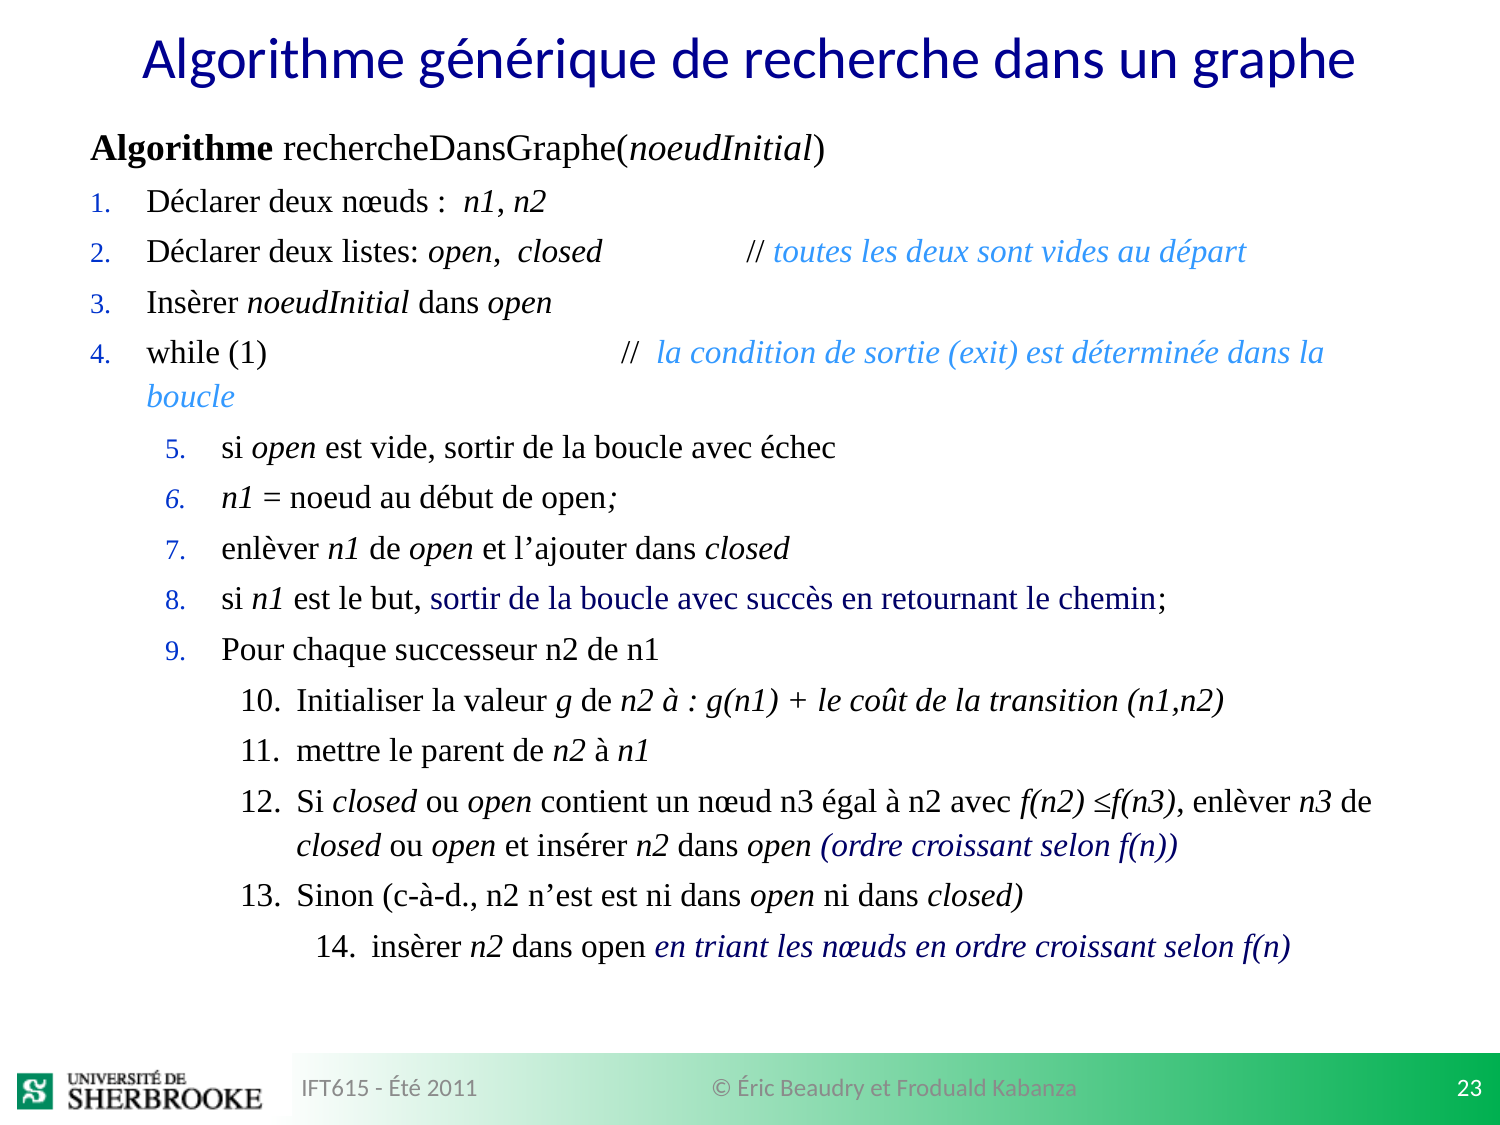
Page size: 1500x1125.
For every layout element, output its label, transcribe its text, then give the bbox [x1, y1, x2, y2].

slide_number 23 [1147, 1056, 1498, 1117]
title Algorithme générique de recherche dans un graphe [75, 0, 1425, 111]
list Algorithme rechercheDansGraphe(noeudInitial) Déclarer deux nœuds : n1, n2 Déclarer deux listes: open, closed // toutes les deux sont vides au départ Insèrer noeudInitial dans open while (1) // la condition de sortie (exit) est déterminée dans la boucle si open est vide, sortir de la boucle avec échec n1 = noeud au début de open; enlèver n1 de open et l’ajouter dans closed si n1 est le but, sortir de la boucle avec succès en retournant le chemin; Pour chaque successeur n2 de n1 Initialiser la valeur g de n2 à : g(n1) + le coût de la transition (n1,n2) mettre le parent de n2 à n1 Si closed ou open contient un nœud n3 égal à n2 avec f(n2) ≤f(n3), enlèver n3 de closed ou open et insérer n2 dans open (ordre croissant selon f(n)) Sinon (c-à-d., n2 n’est est ni dans open ni dans closed) insèrer n2 dans open en triant les nœuds en ordre croissant selon f(n) [75, 111, 1425, 1057]
footer © Éric Beaudry et Froduald Kabanza [657, 1056, 1132, 1117]
picture [17, 1053, 286, 1116]
slide_number IFT615 - Été 2011 [286, 1056, 637, 1117]
